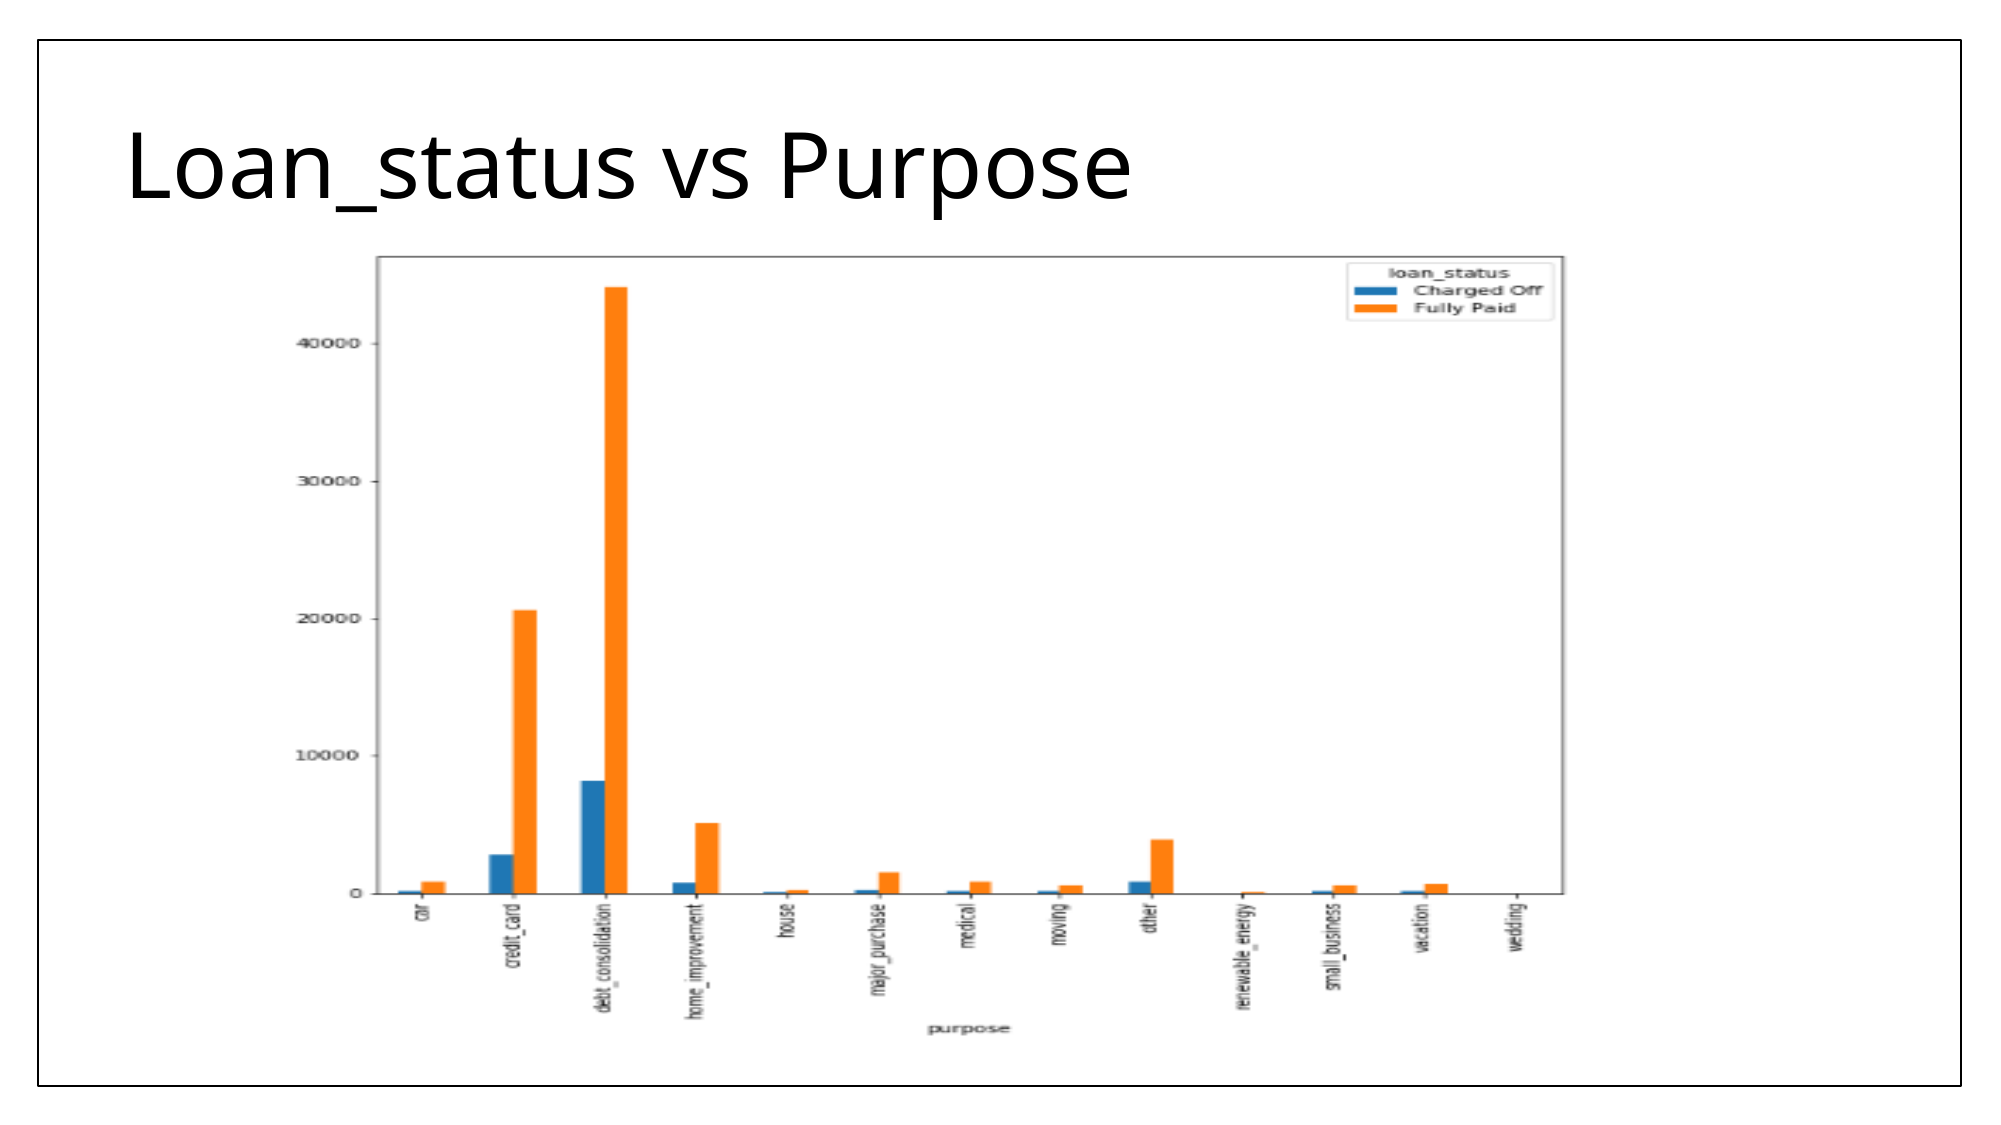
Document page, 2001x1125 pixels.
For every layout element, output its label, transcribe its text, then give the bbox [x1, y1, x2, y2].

title Loan_status vs Purpose [109, 57, 1730, 281]
picture [234, 236, 1761, 1056]
